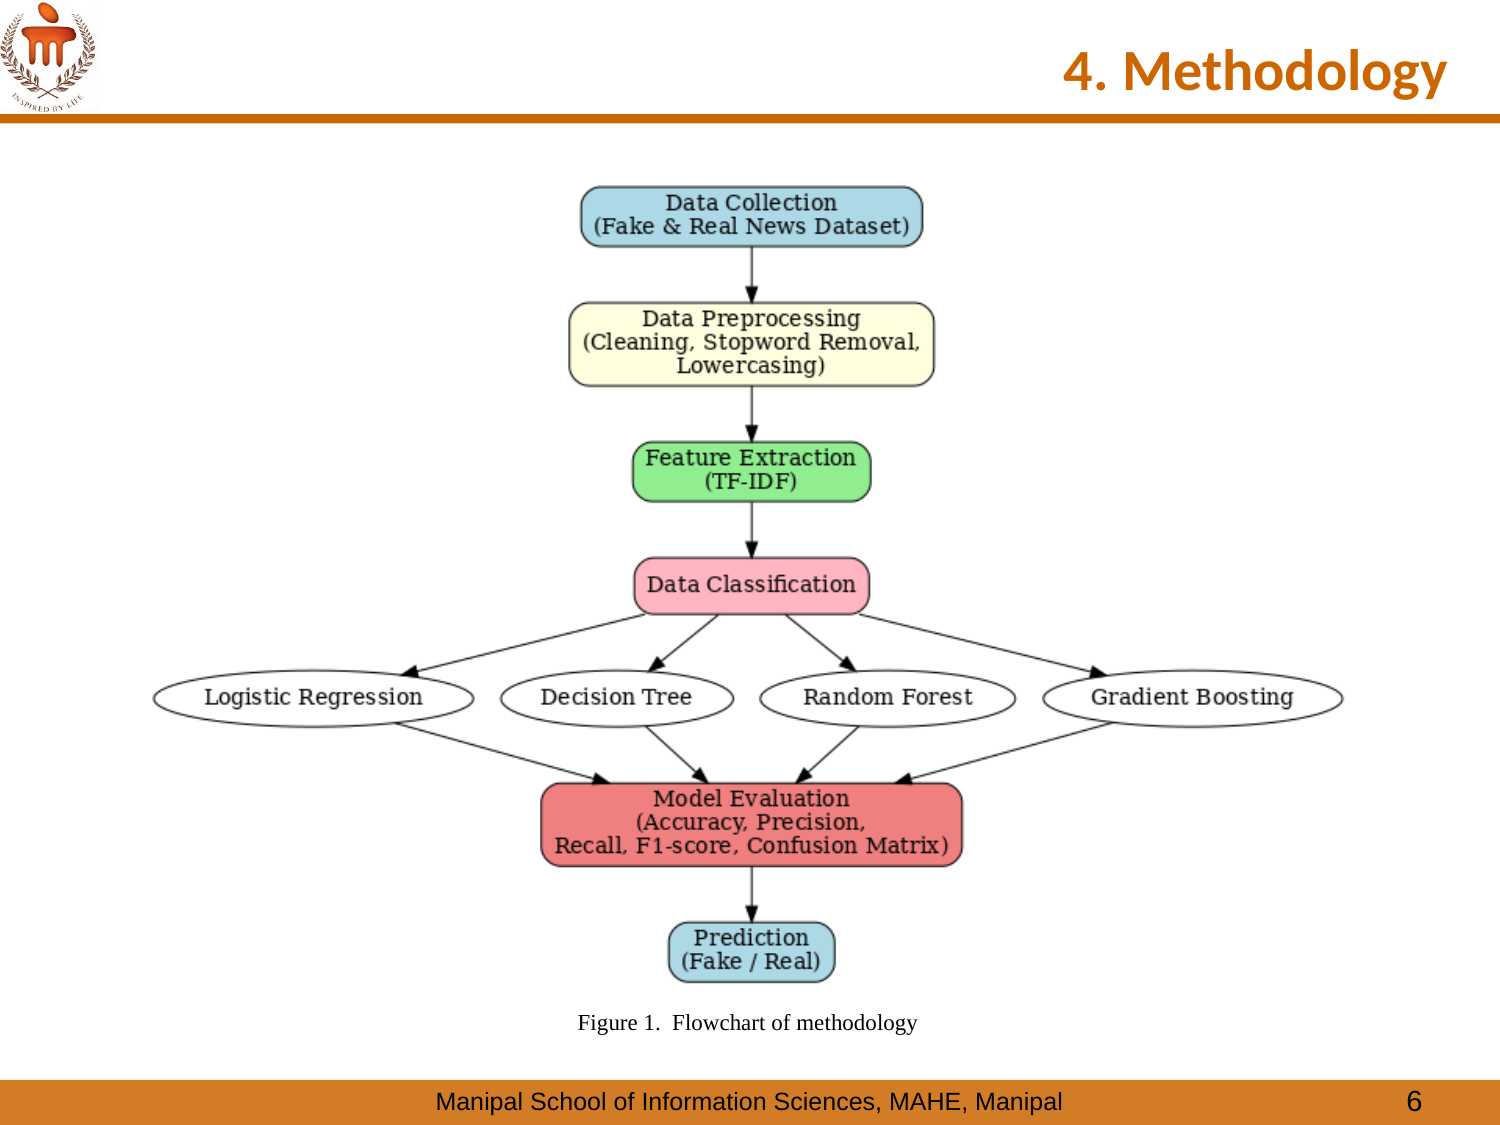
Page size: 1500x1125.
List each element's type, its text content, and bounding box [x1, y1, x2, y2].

text_box 4. Methodology [712, 24, 1463, 180]
picture [147, 181, 1349, 989]
slide_number 6 [1087, 1074, 1438, 1125]
picture [0, 2, 99, 112]
text_box Figure 1. Flowchart of methodology [562, 999, 934, 1043]
